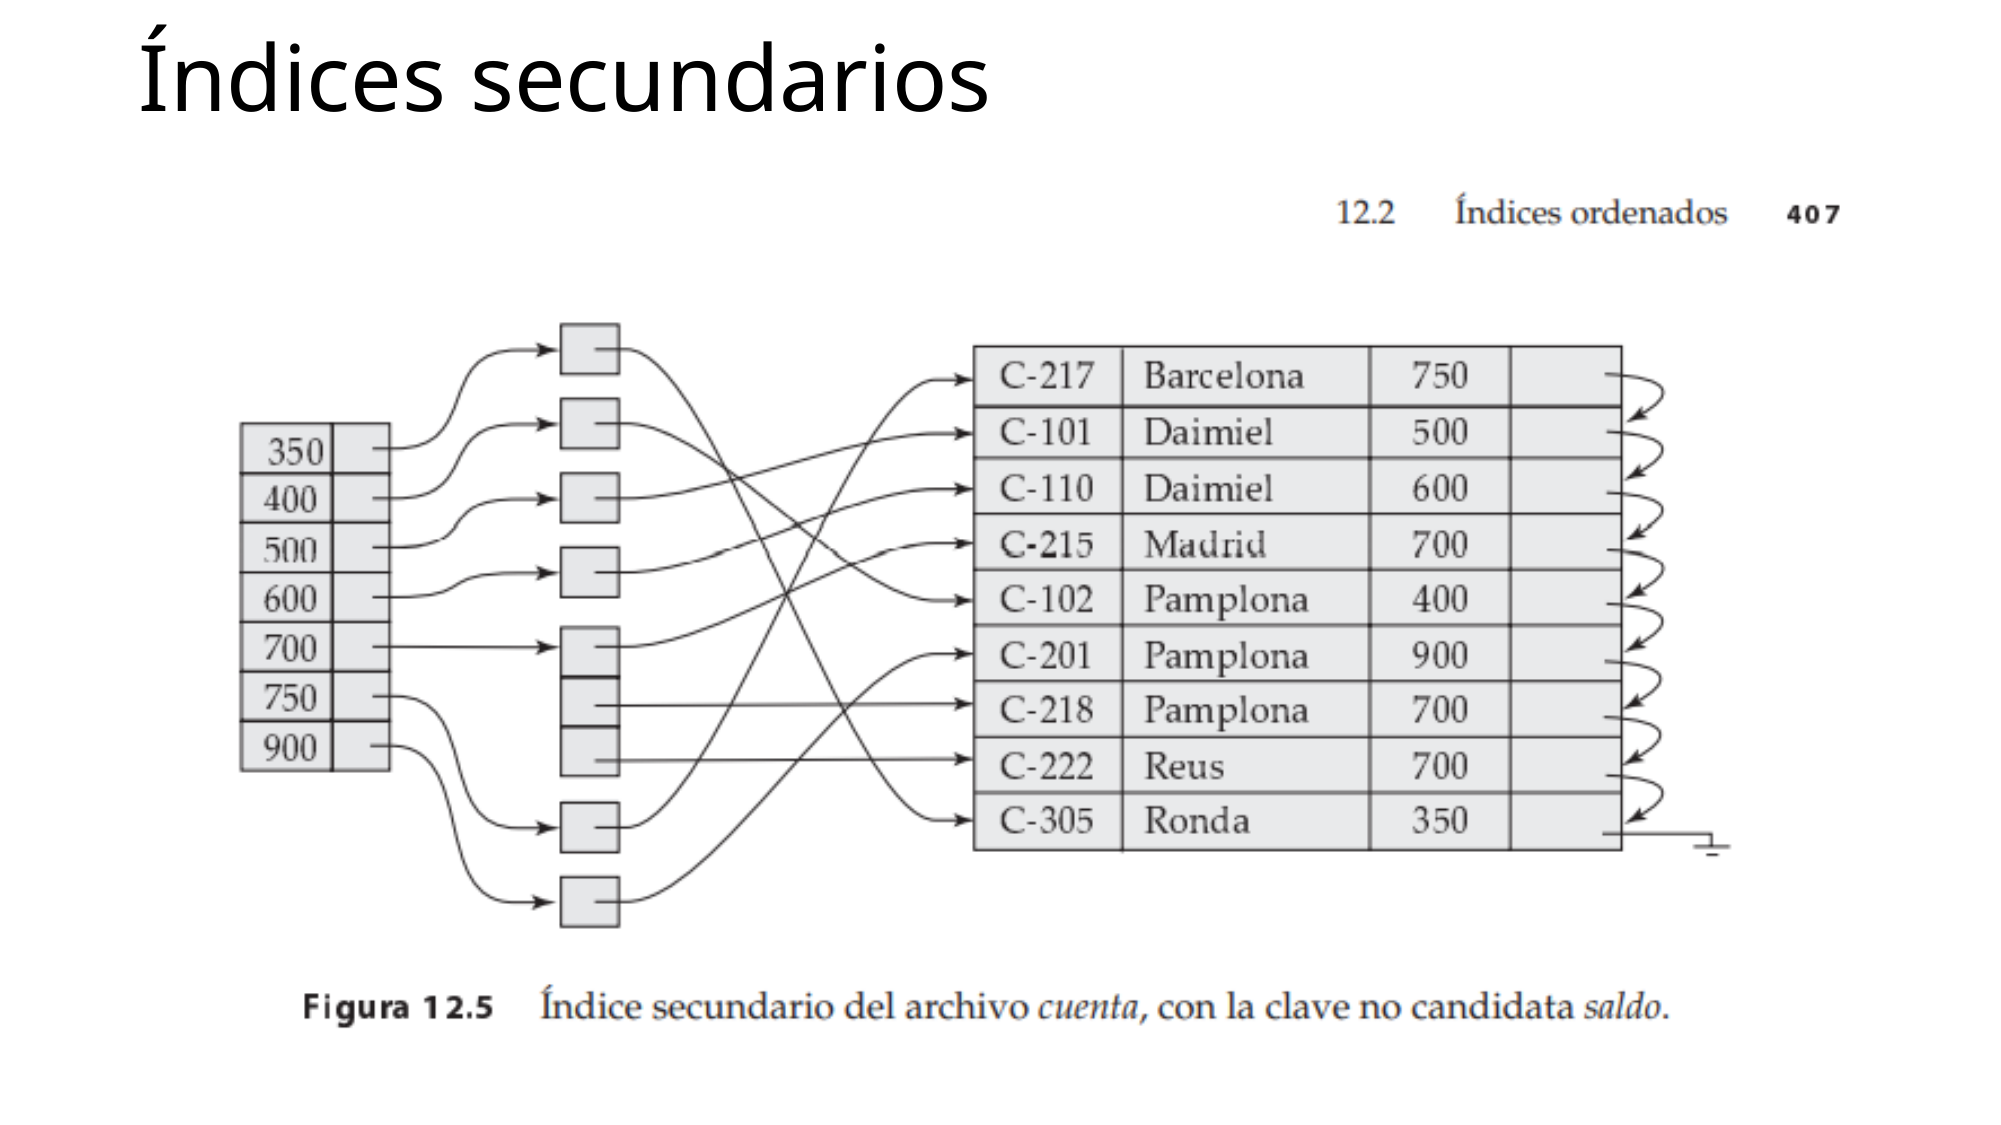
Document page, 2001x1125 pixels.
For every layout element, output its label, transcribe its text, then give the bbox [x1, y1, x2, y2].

title Índices secundarios [123, 0, 1849, 154]
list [39, 154, 1849, 1053]
